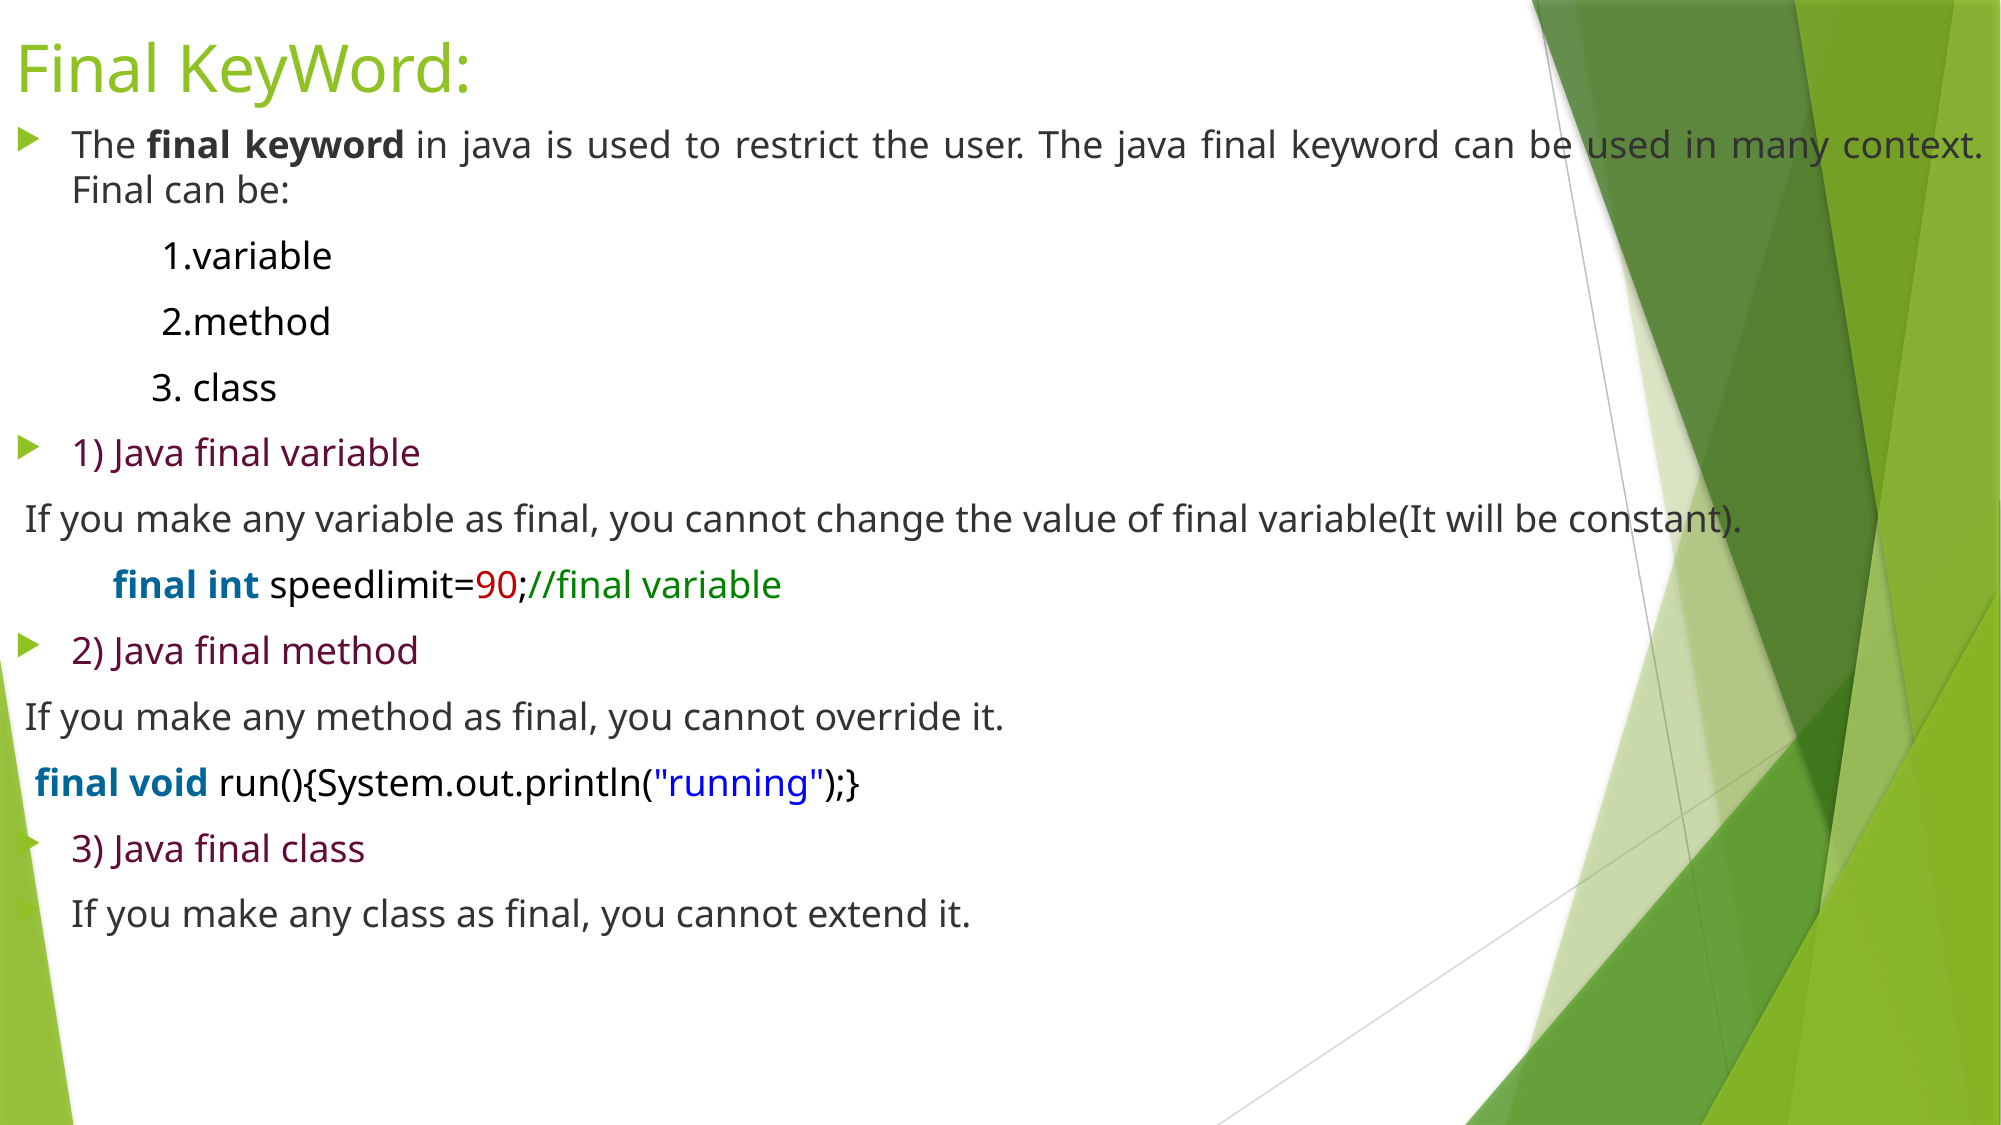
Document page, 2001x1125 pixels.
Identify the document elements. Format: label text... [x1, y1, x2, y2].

title Final KeyWord: [0, 18, 1522, 113]
list The final keyword in java is used to restrict the user. The java final keyword can be used in many context. Final can be: 1.variable 2.method 3. class 1) Java final variable If you make any variable as final, you cannot change the value of final variable(It will be constant). final int speedlimit=90;//final variable 2) Java final method If you make any method as final, you cannot override it. final void run(){System.out.println("running");} 3) Java final class If you make any class as final, you cannot extend it. [0, 113, 2000, 991]
